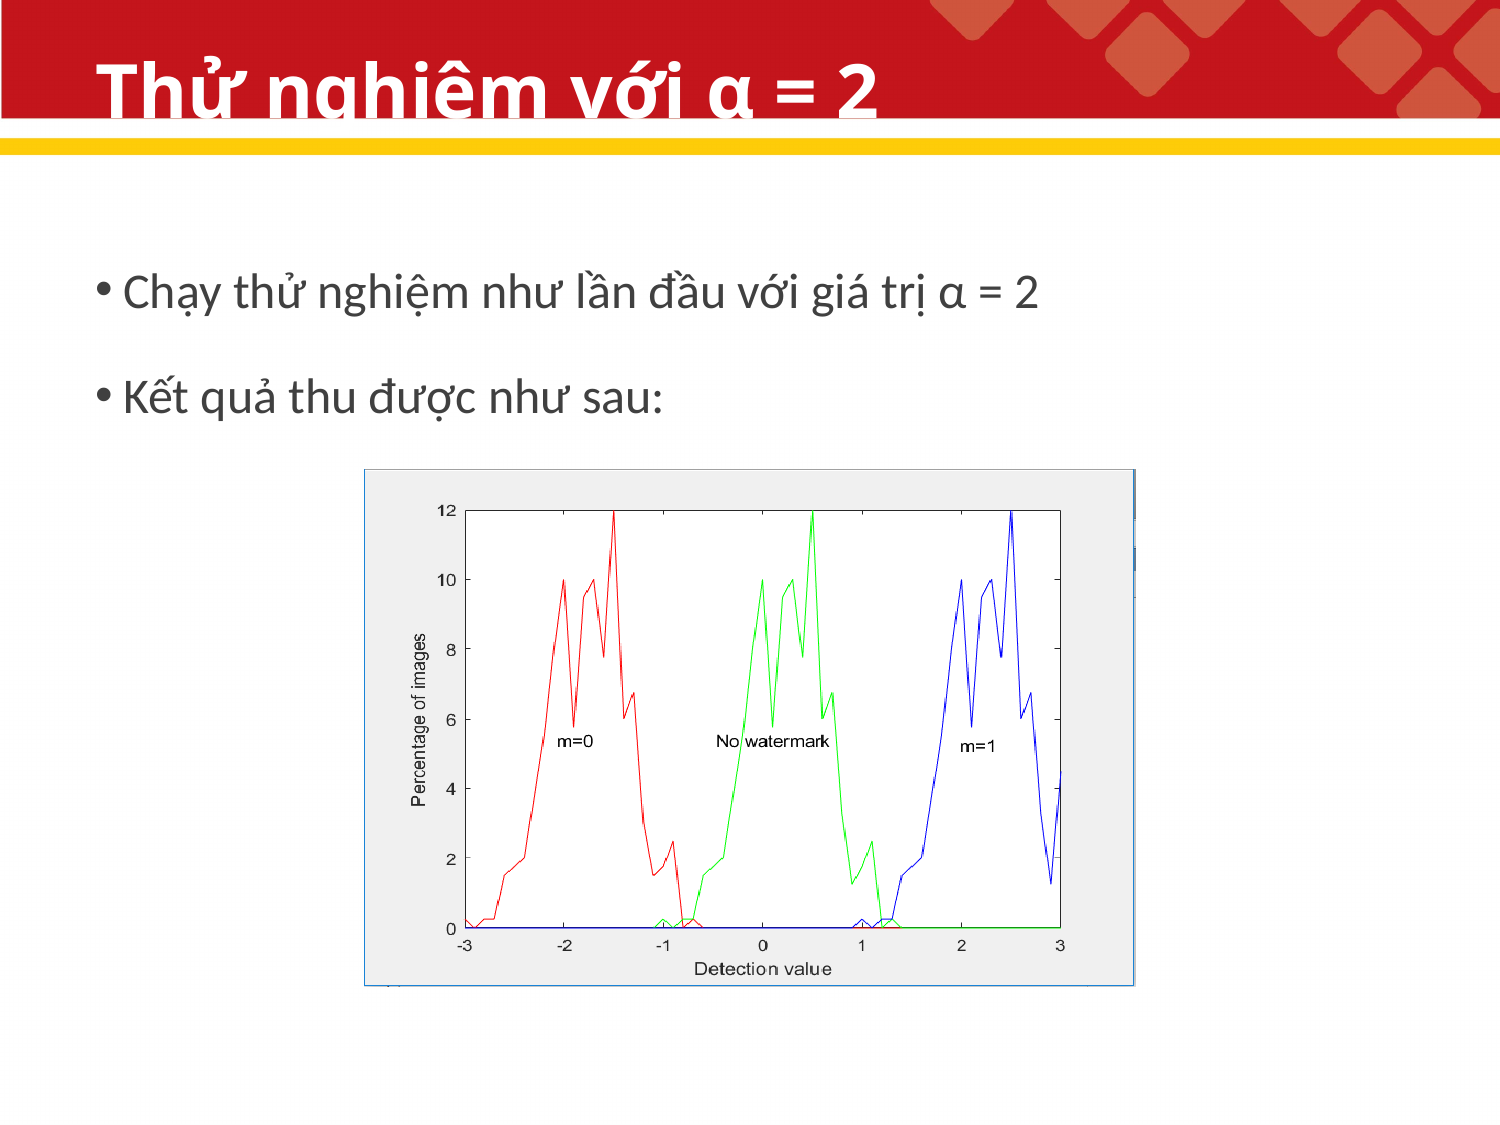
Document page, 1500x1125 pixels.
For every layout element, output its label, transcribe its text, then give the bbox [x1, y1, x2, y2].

list Chạy thử nghiệm như lần đầu với giá trị α = 2 Kết quả thu được như sau: [80, 220, 1397, 1025]
picture [0, 0, 1500, 1125]
title Thử nghiệm với α = 2 [80, 0, 1397, 204]
